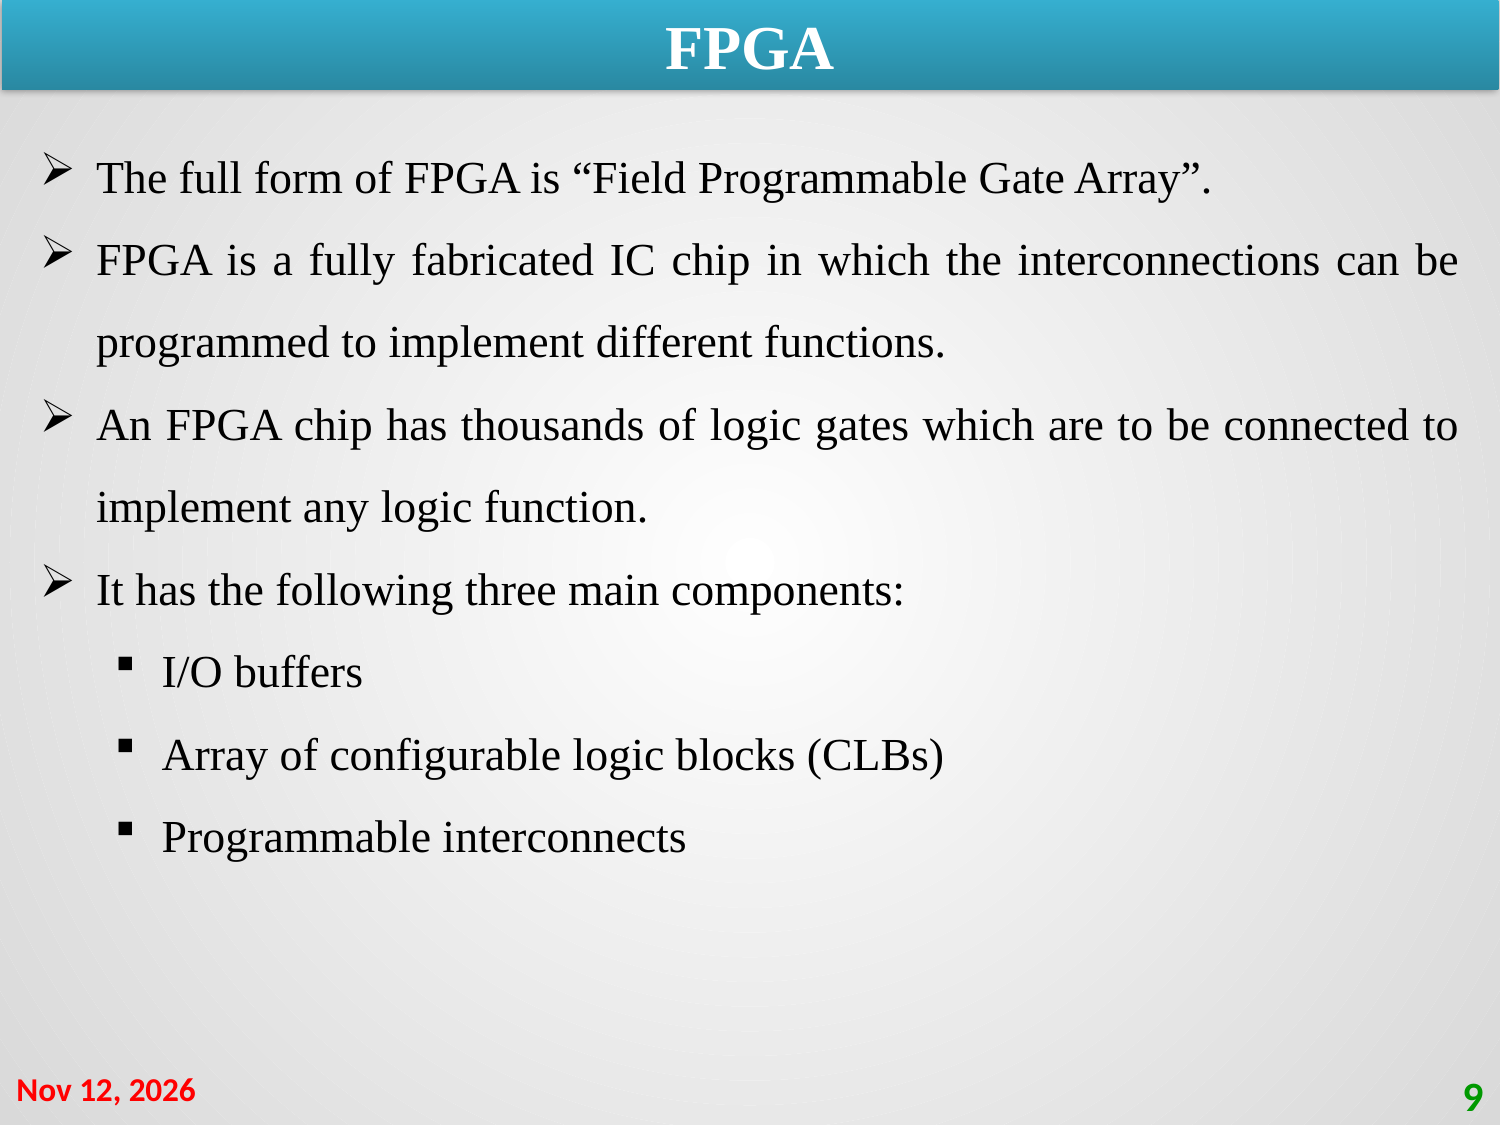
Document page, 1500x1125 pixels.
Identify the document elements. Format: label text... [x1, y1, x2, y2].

slide_number 5-Sep-21 [1, 1057, 352, 1118]
slide_number 9 [1148, 1065, 1499, 1125]
text_box The full form of FPGA is “Field Programmable Gate Array”. FPGA is a fully fabricated IC chip in which the interconnections can be programmed to implement different functions. An FPGA chip has thousands of logic gates which are to be connected to implement any logic function. It has the following three main components: I/O buffers Array of configurable logic blocks (CLBs) Programmable interconnects [24, 112, 1475, 870]
text_box FPGA [2, 0, 1499, 90]
